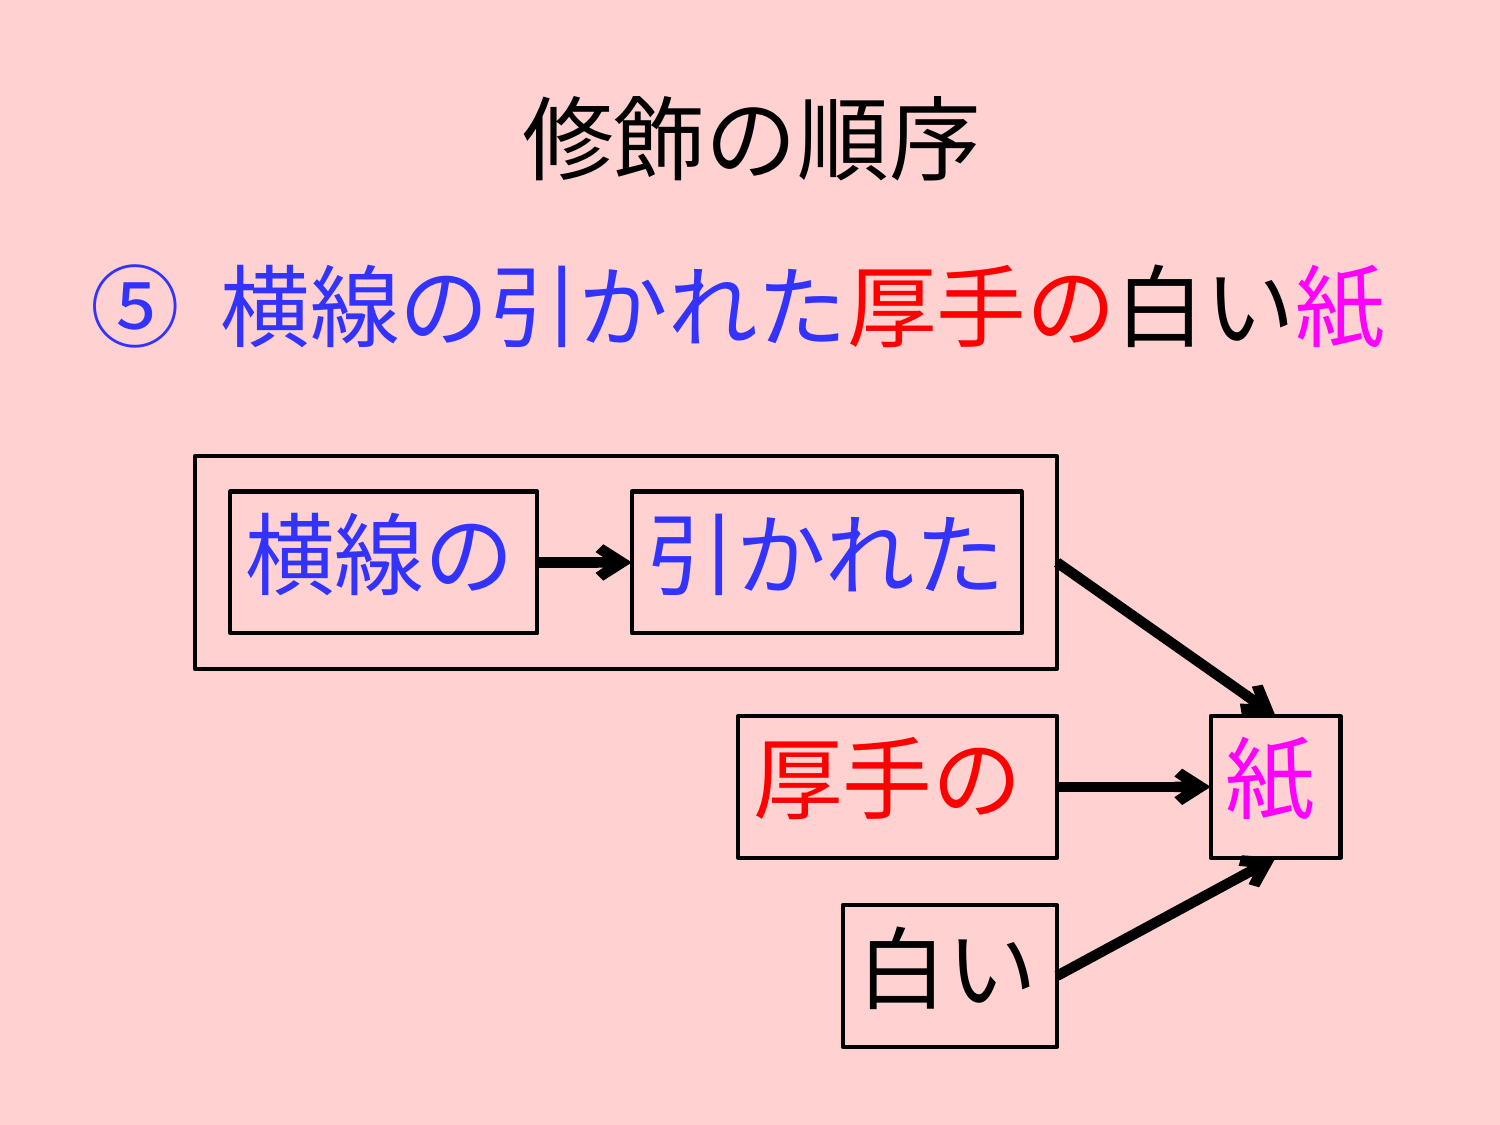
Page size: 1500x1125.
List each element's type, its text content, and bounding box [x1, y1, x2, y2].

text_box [1056, 857, 1276, 977]
text_box 紙 [1210, 715, 1341, 858]
text_box 厚手の [738, 715, 1058, 858]
text_box ⑤ 横線の引かれた厚手の白い紙 [74, 243, 1425, 386]
text_box [194, 456, 1058, 669]
title 修飾の順序 [76, 42, 1427, 231]
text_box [1056, 562, 1276, 717]
list 白い [842, 905, 1058, 1047]
